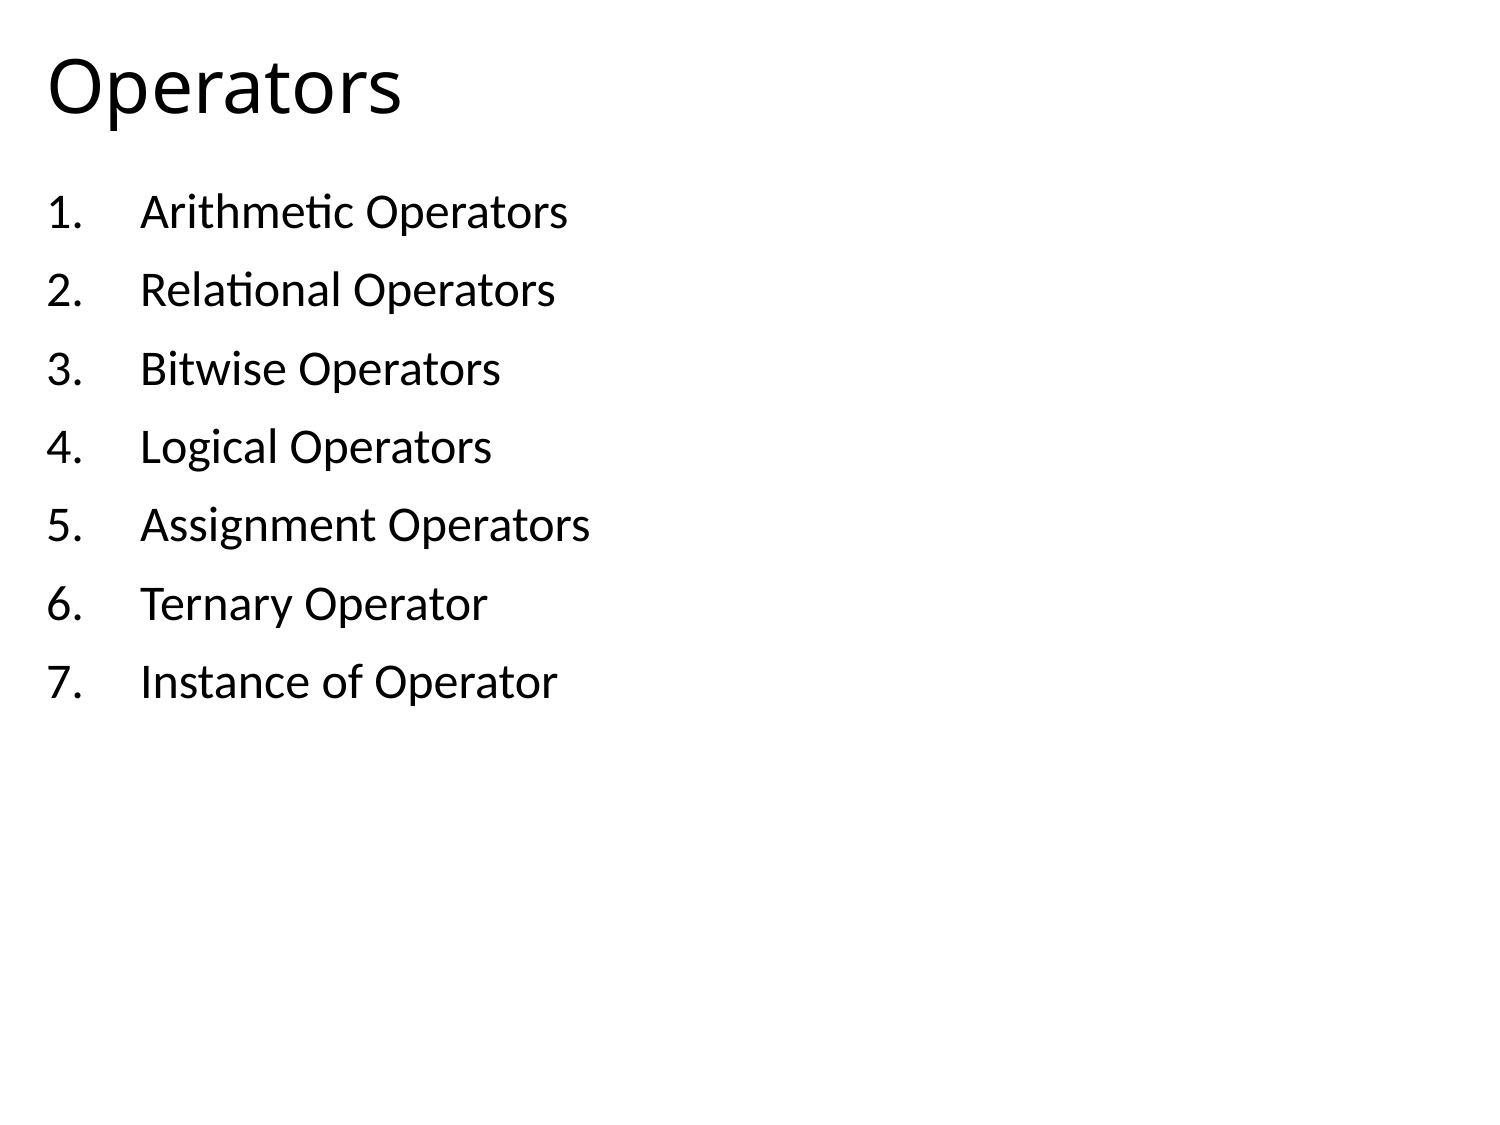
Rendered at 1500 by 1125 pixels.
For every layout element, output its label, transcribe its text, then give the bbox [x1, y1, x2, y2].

title Operators [31, 17, 1469, 150]
list Arithmetic Operators Relational Operators Bitwise Operators Logical Operators Assignment Operators Ternary Operator Instance of Operator [31, 162, 1469, 1038]
